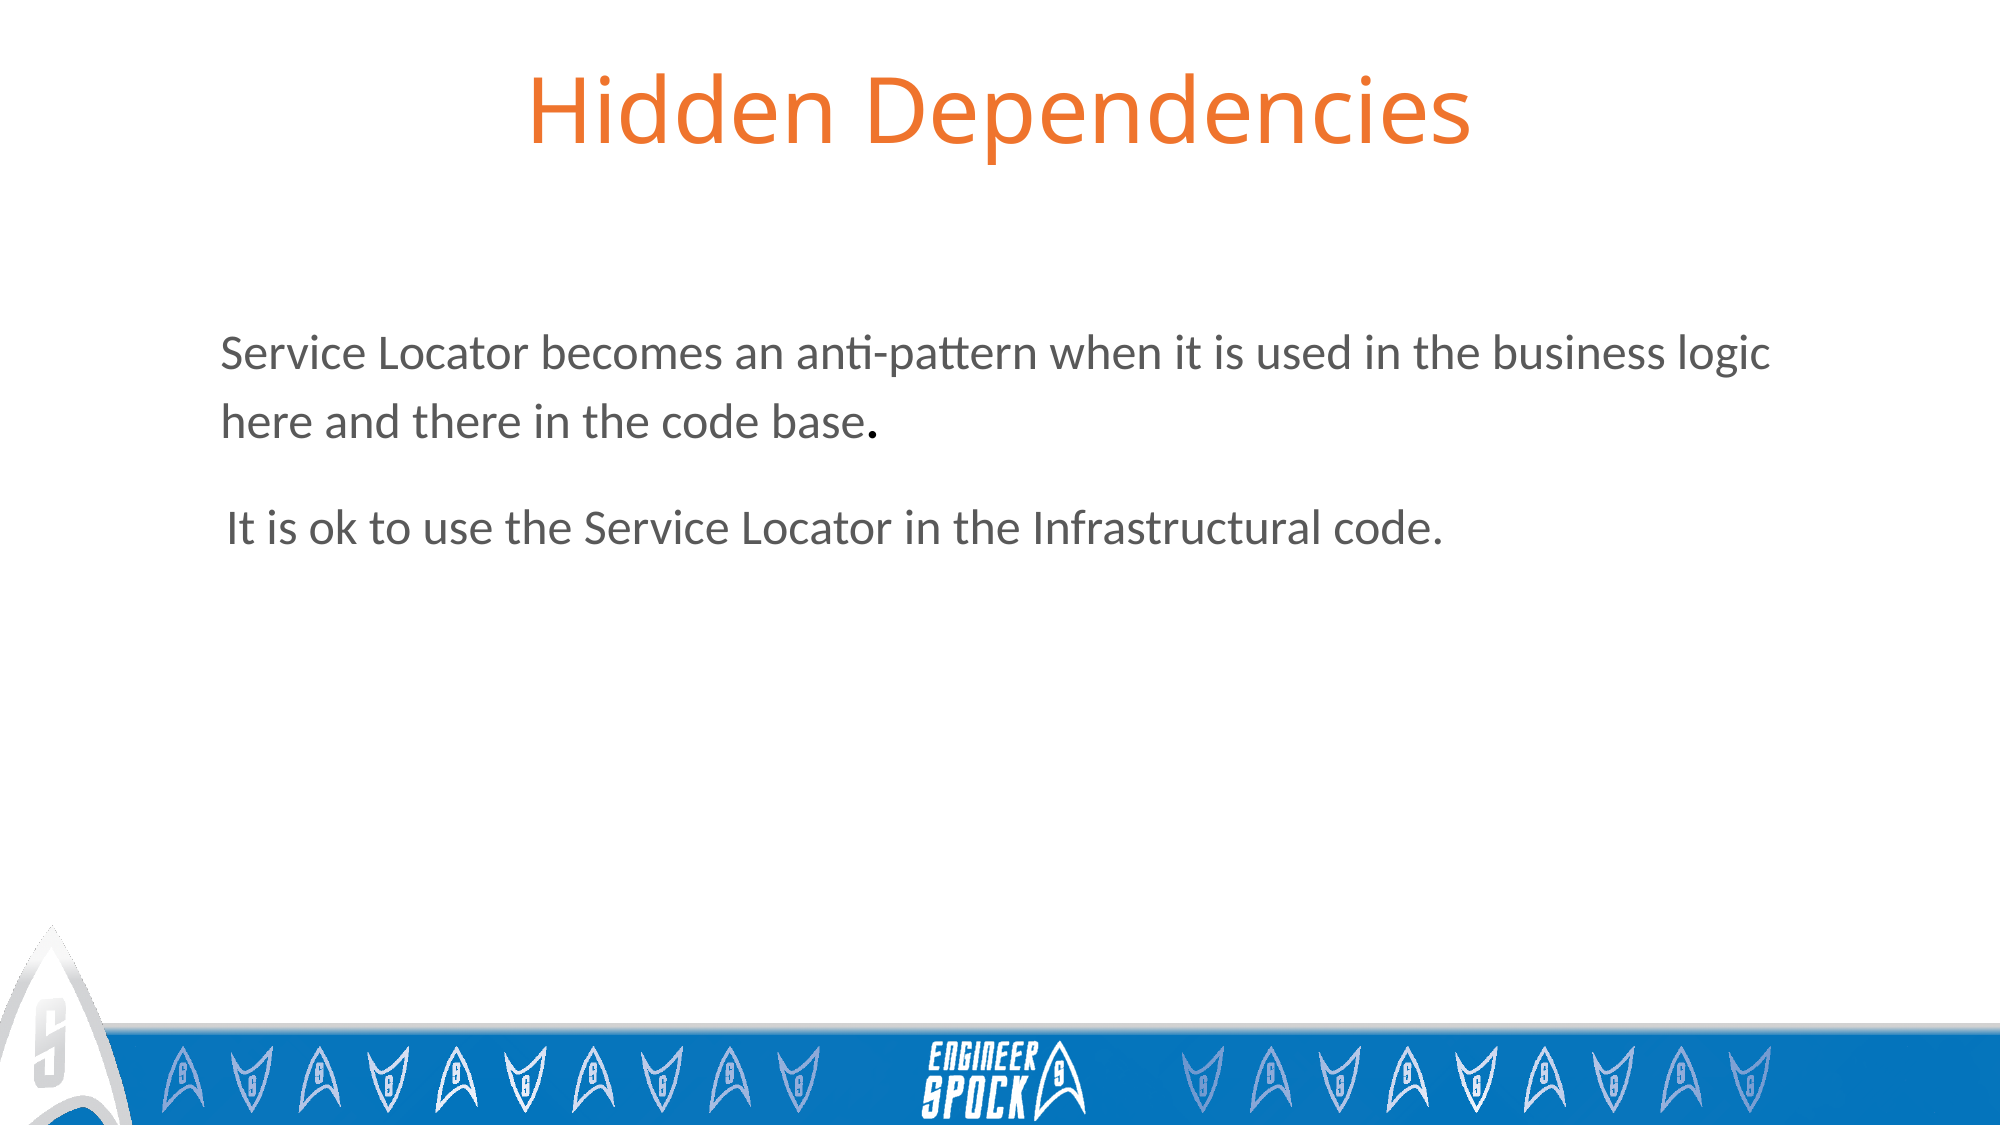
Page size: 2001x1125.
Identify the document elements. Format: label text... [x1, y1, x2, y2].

text_box Service Locator becomes an anti-pattern when it is used in the business logic here and there in the code base. [205, 303, 1807, 456]
text_box It is ok to use the Service Locator in the Infrastructural code. [211, 487, 1460, 563]
title Hidden Dependencies [137, 5, 1863, 223]
picture [0, 921, 2000, 1125]
